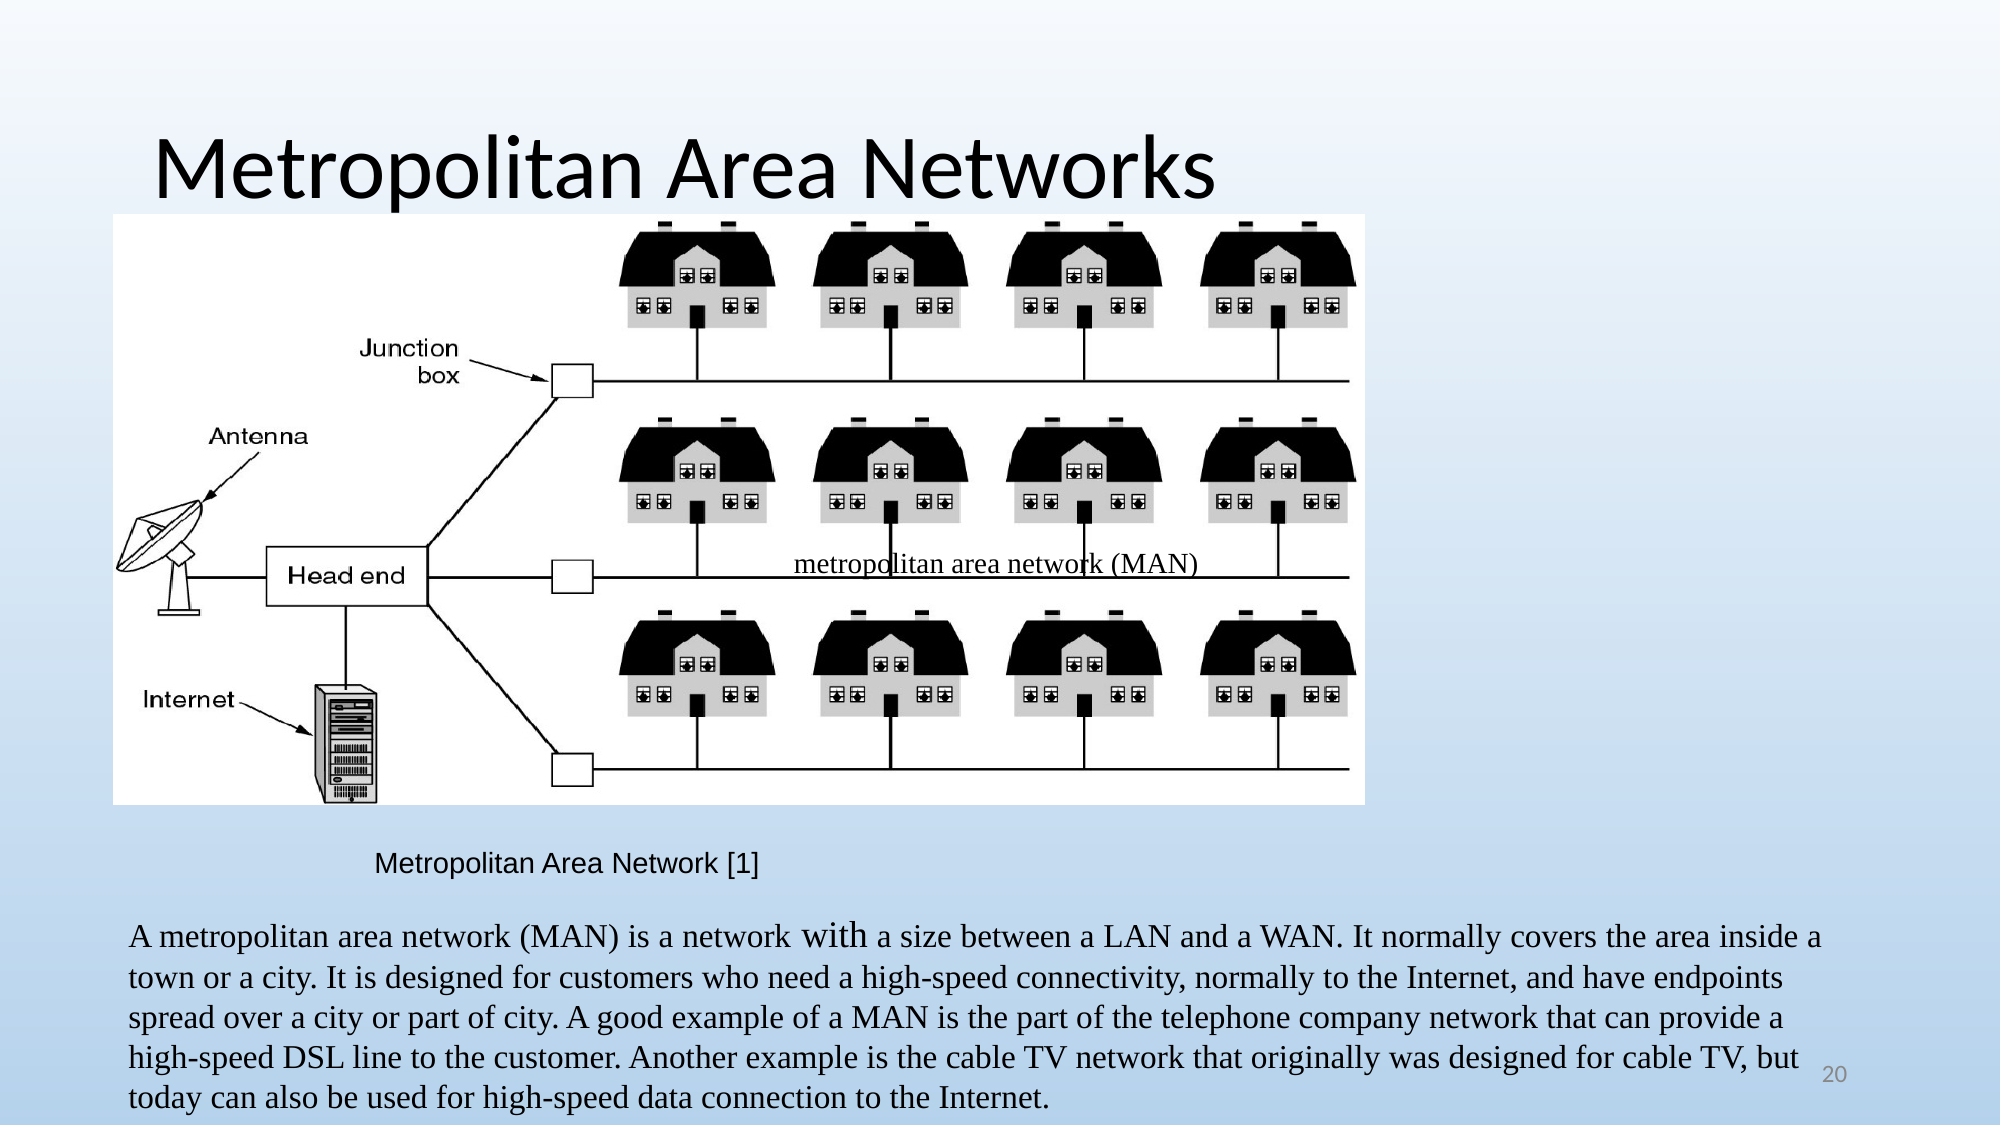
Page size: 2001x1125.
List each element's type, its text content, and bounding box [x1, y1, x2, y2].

title Metropolitan Area Networks [137, 59, 1863, 278]
text_box A metropolitan area network (MAN) is a network with a size between a LAN and a WAN. It normally covers the area inside a town or a city. It is designed for customers who need a high-speed connectivity, normally to the Internet, and have endpoints spread over a city or part of city. A good example of a MAN is the part of the telephone company network that can provide a high-speed DSL line to the customer. Another example is the cable TV network that originally was designed for cable TV, but today can also be used for high-speed data connection to the Internet. [113, 902, 1839, 1123]
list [113, 214, 1365, 806]
text_box Metropolitan Area Network [1] [359, 837, 1047, 887]
slide_number 20 [1839, 1042, 1863, 1103]
